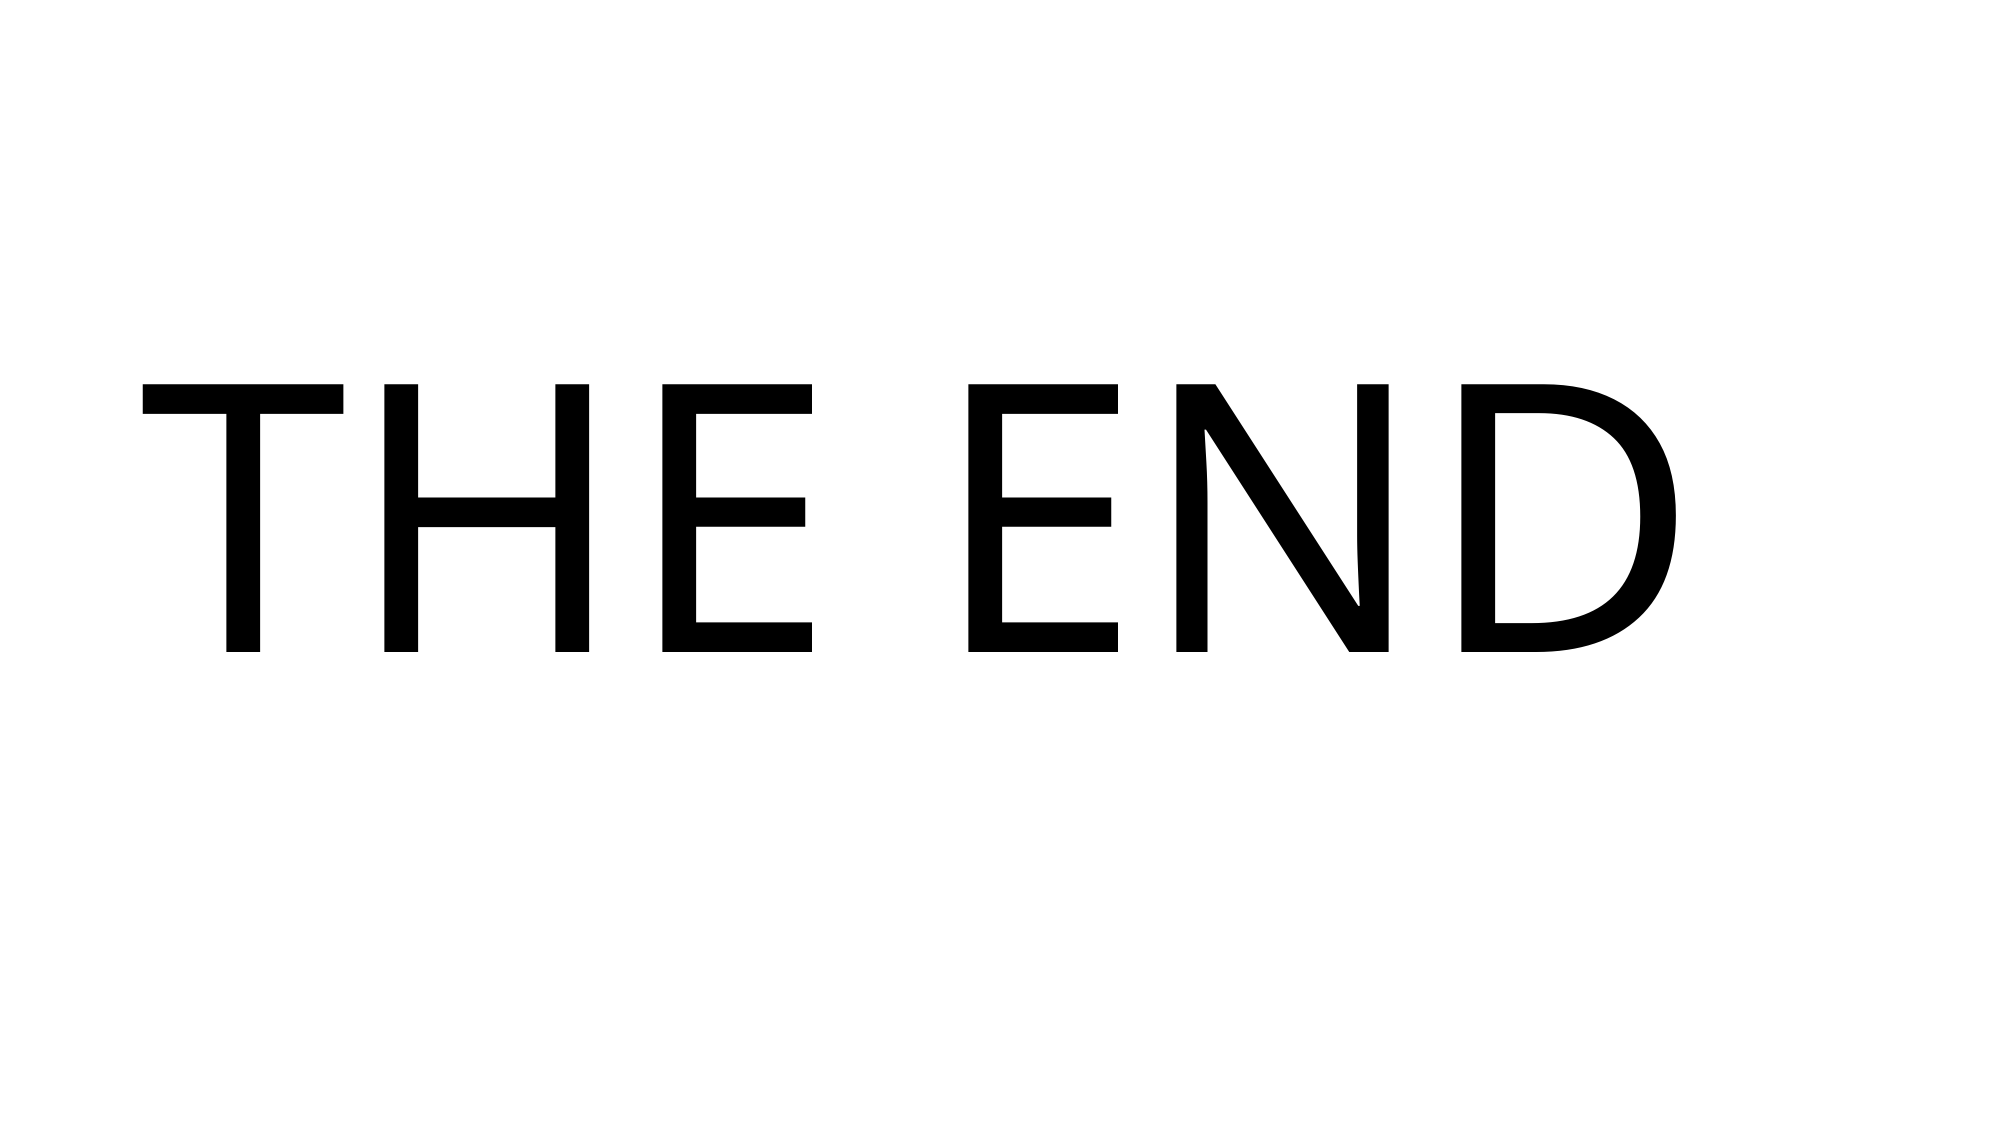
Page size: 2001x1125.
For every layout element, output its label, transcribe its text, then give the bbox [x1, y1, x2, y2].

title THE END [124, 166, 1850, 896]
